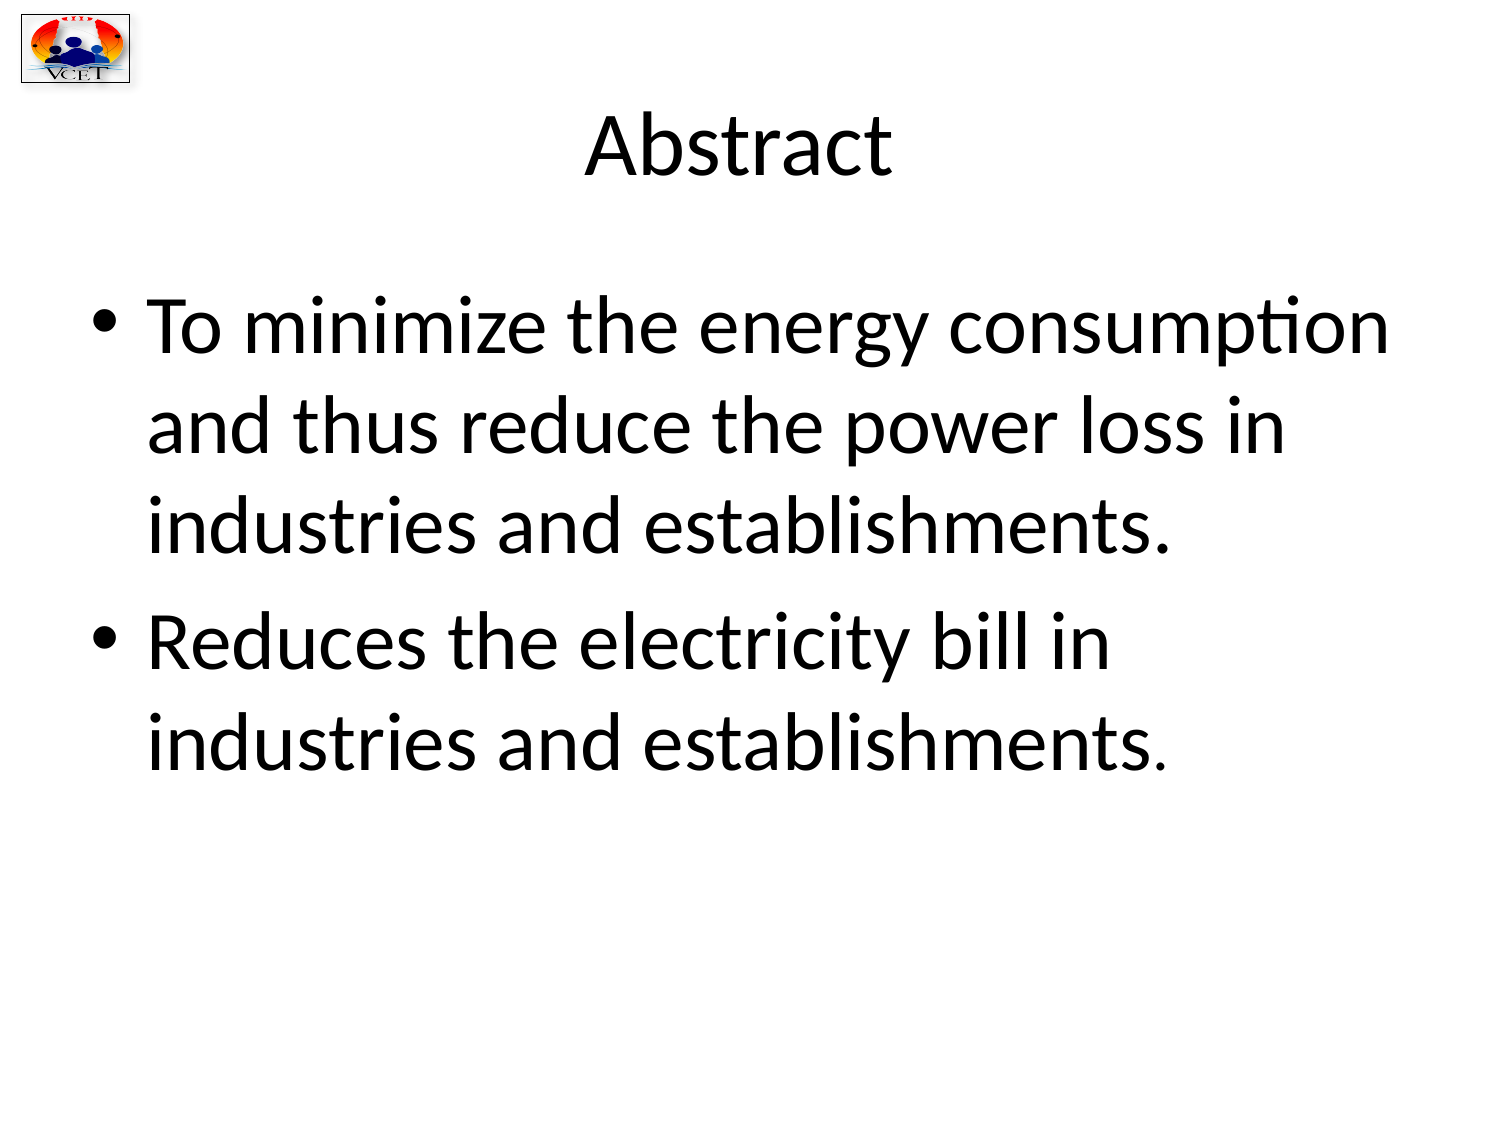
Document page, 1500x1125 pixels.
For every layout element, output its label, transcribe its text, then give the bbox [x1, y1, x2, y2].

list To minimize the energy consumption and thus reduce the power loss in industries and establishments. Reduces the electricity bill in industries and establishments. [75, 262, 1425, 1005]
picture [21, 14, 130, 83]
title Abstract [75, 45, 1425, 233]
